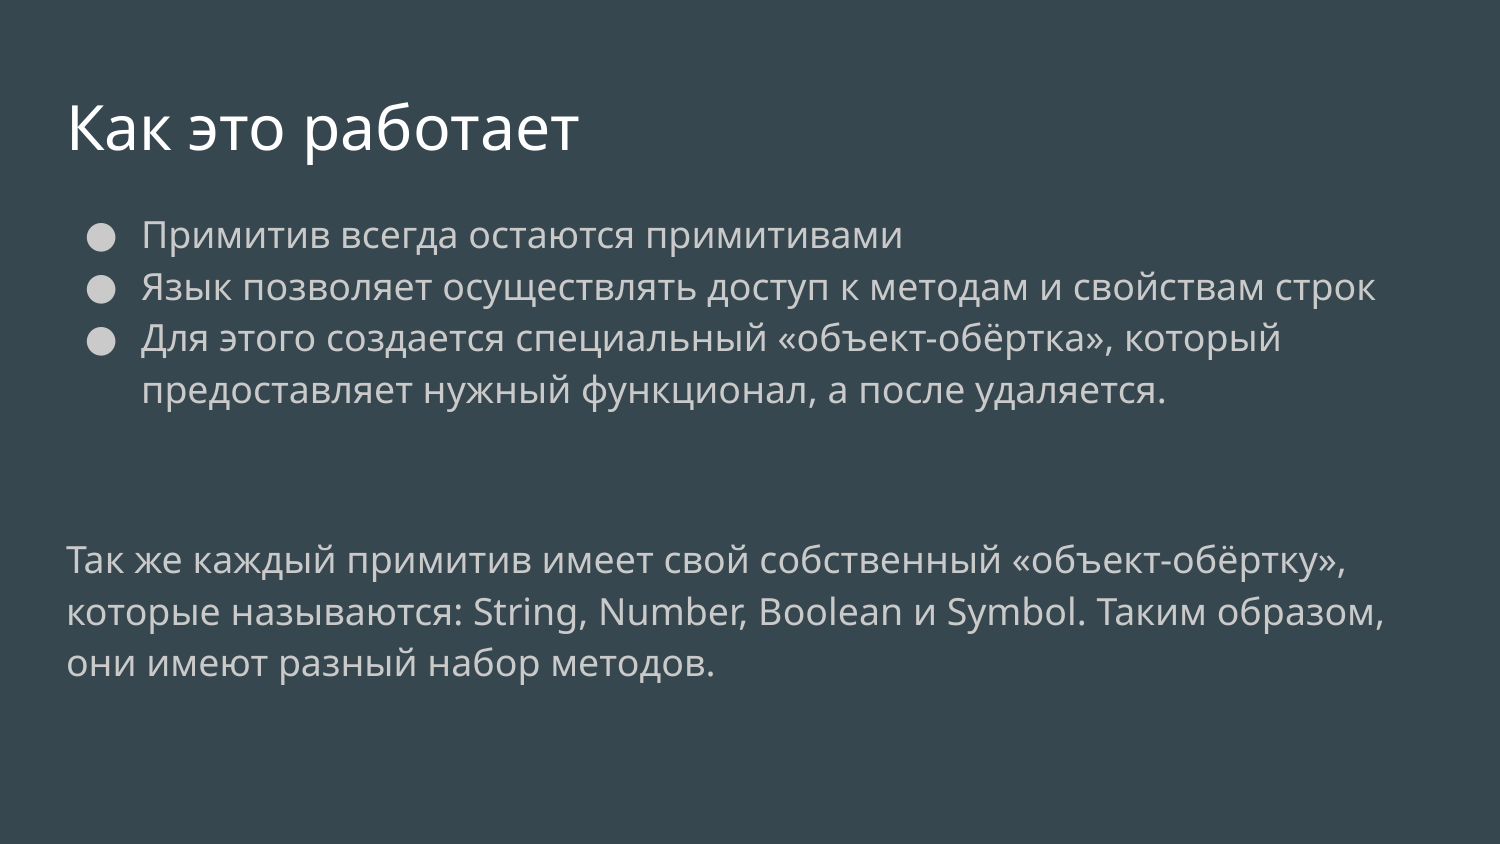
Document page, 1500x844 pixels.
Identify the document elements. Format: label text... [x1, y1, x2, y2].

text_box Как это работает [51, 72, 1449, 167]
text_box Примитив всегда остаются примитивами Язык позволяет осуществлять доступ к методам и свойствам строк Для этого создается специальный «объект-обёртка», который предоставляет нужный функционал, а после удаляется. Так же каждый примитив имеет свой собственный «объект-обёртку», которые называются: String, Number, Boolean и Symbol. Таким образом, они имеют разный набор методов. [51, 188, 1449, 750]
